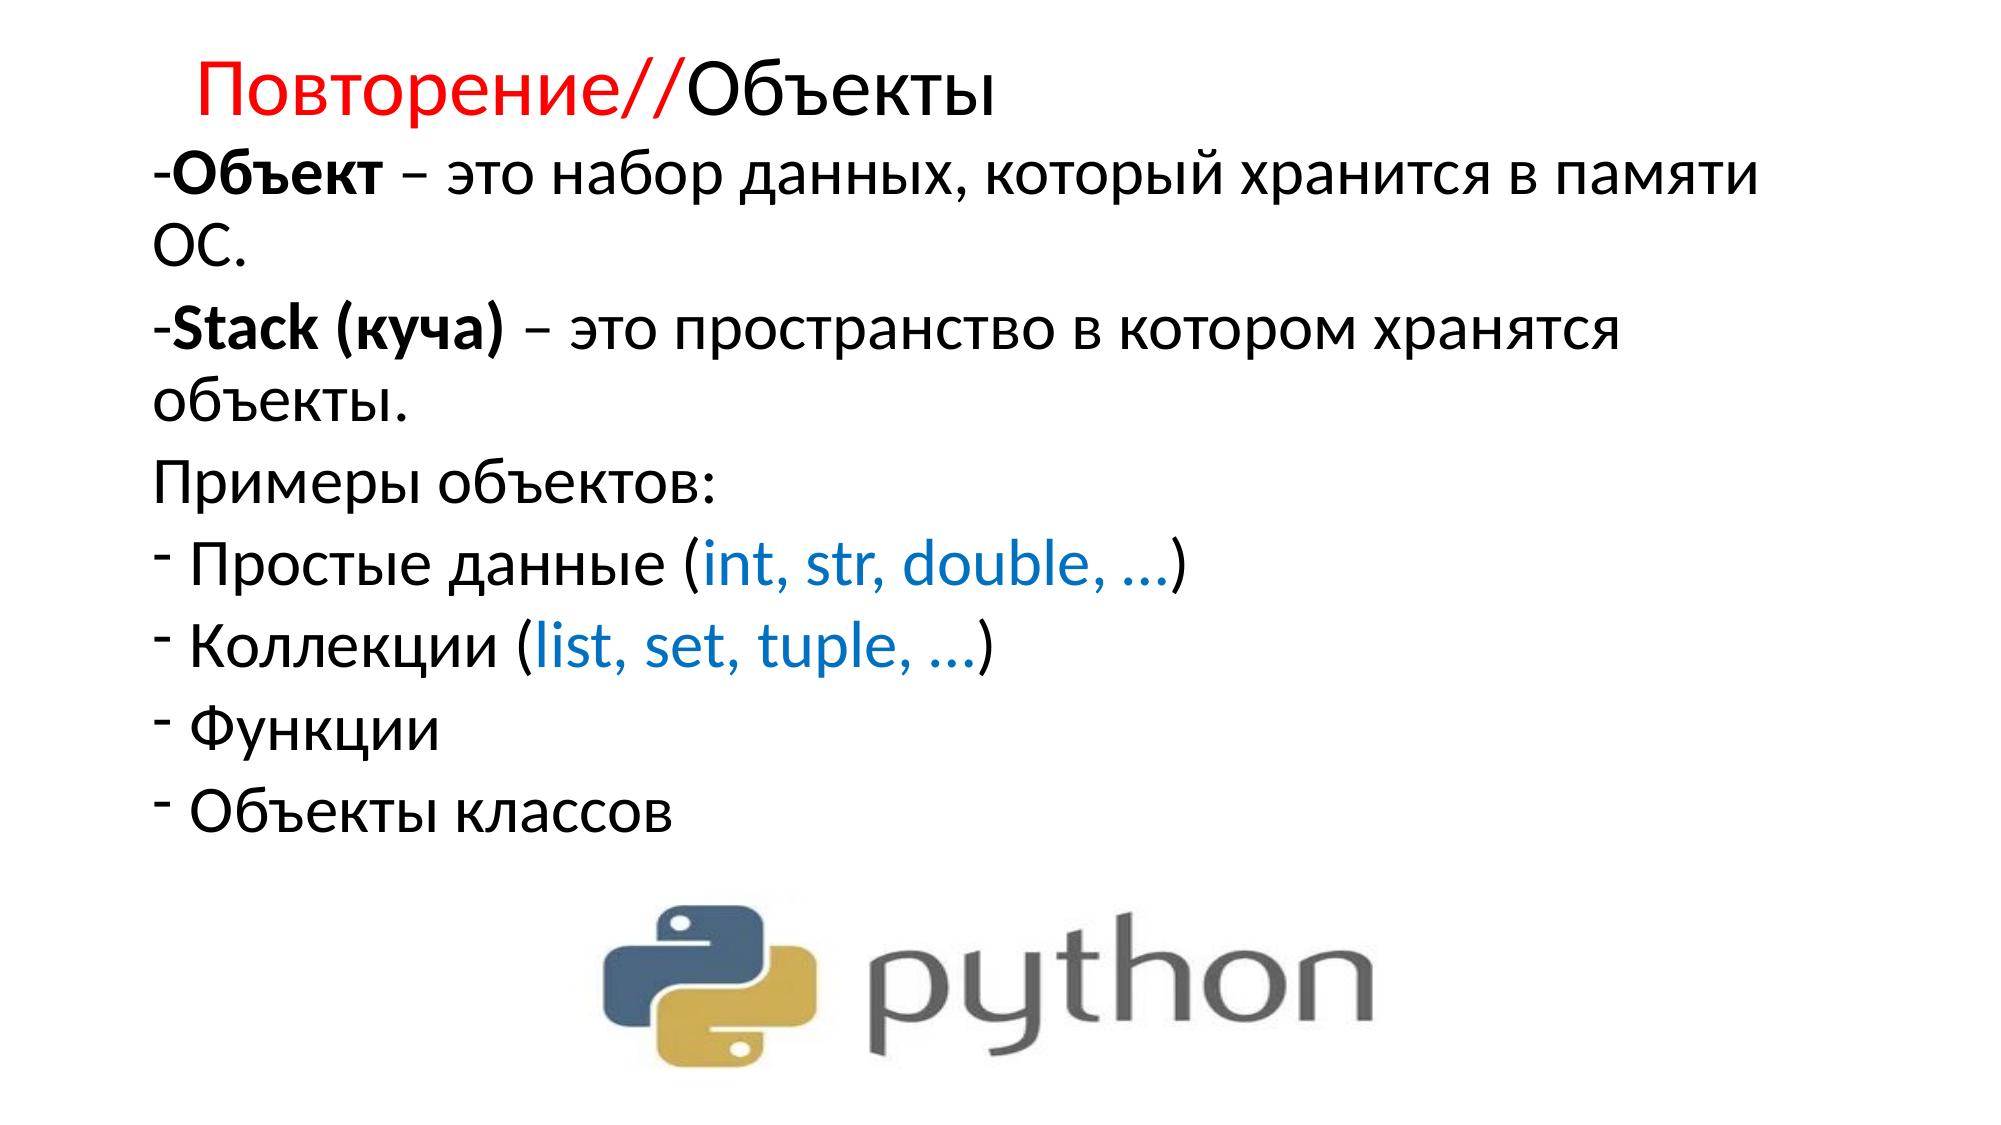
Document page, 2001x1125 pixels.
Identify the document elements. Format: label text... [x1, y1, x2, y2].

list -Объект – это набор данных, который хранится в памяти ОС. -Stack (куча) – это пространство в котором хранятся объекты. Примеры объектов: Простые данные (int, str, double, …) Коллекции (list, set, tuple, …) Функции Объекты классов [137, 129, 1863, 1099]
picture [507, 892, 1493, 1077]
title Повторение//Объекты [180, 47, 1830, 129]
